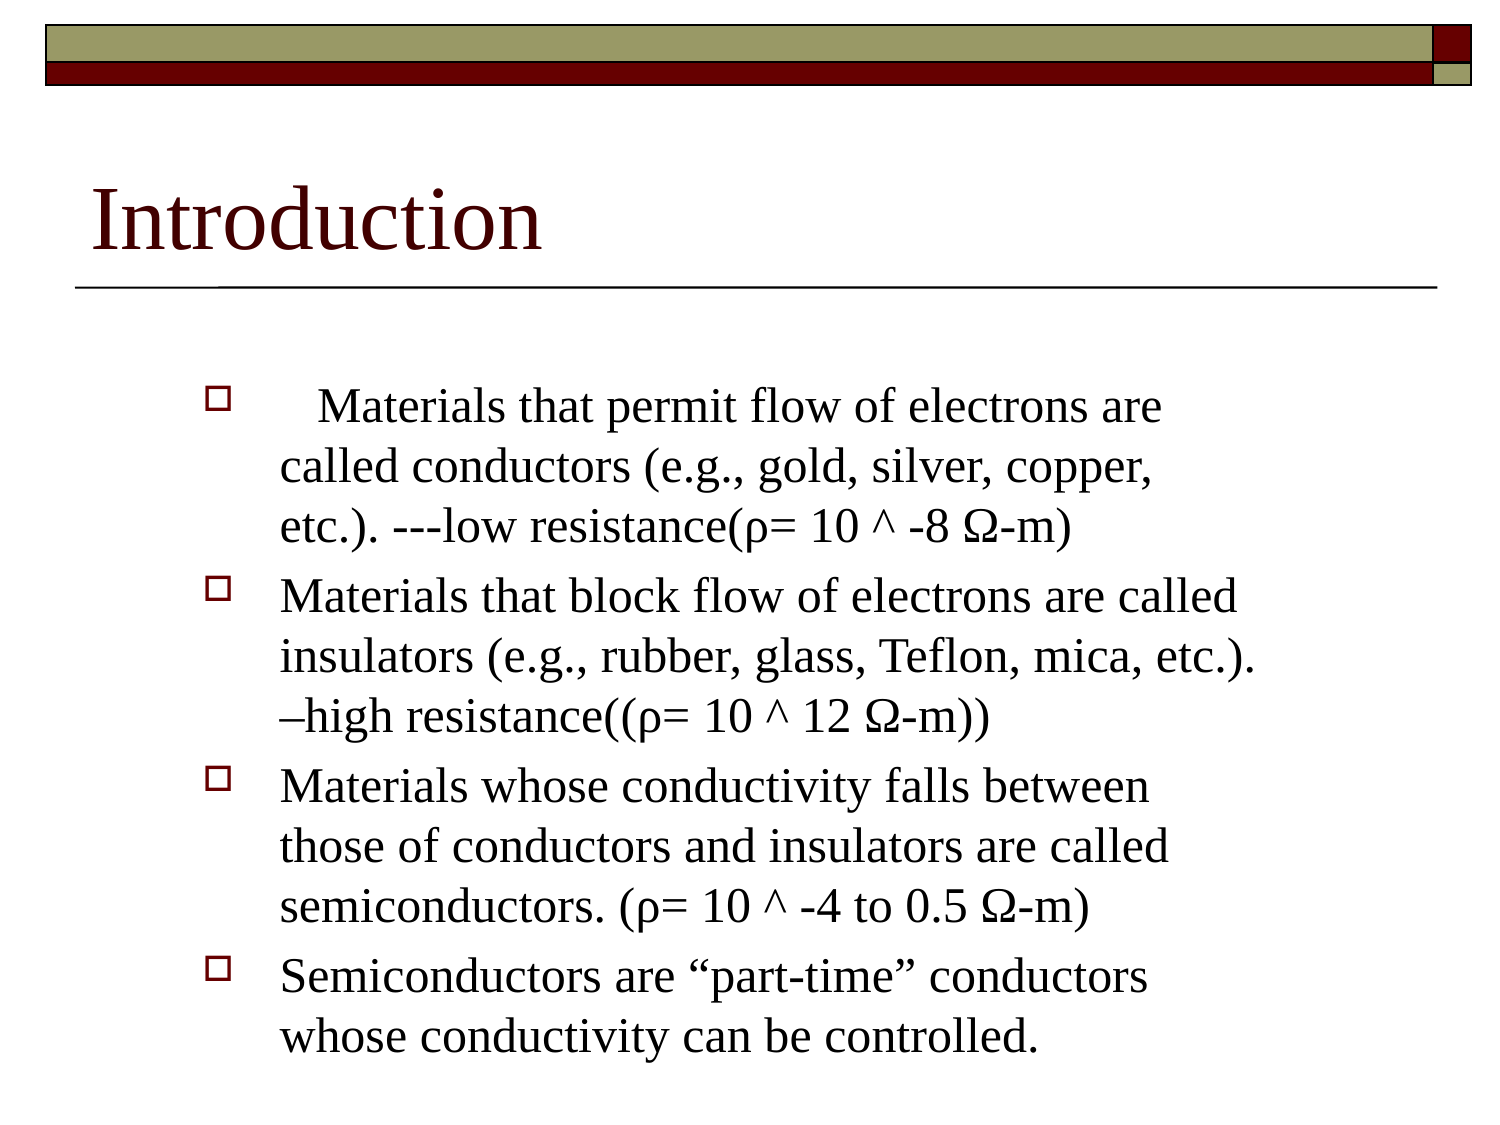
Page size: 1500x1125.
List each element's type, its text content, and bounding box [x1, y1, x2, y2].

title Introduction [75, 87, 1425, 275]
list Materials that permit flow of electrons are called conductors (e.g., gold, silver, copper, etc.). ---low resistance(ρ= 10 ^ -8 Ω-m) Materials that block flow of electrons are called insulators (e.g., rubber, glass, Teflon, mica, etc.). –high resistance((ρ= 10 ^ 12 Ω-m)) Materials whose conductivity falls between those of conductors and insulators are called semiconductors. (ρ= 10 ^ -4 to 0.5 Ω-m) Semiconductors are “part-time” conductors whose conductivity can be controlled. [187, 365, 1275, 980]
